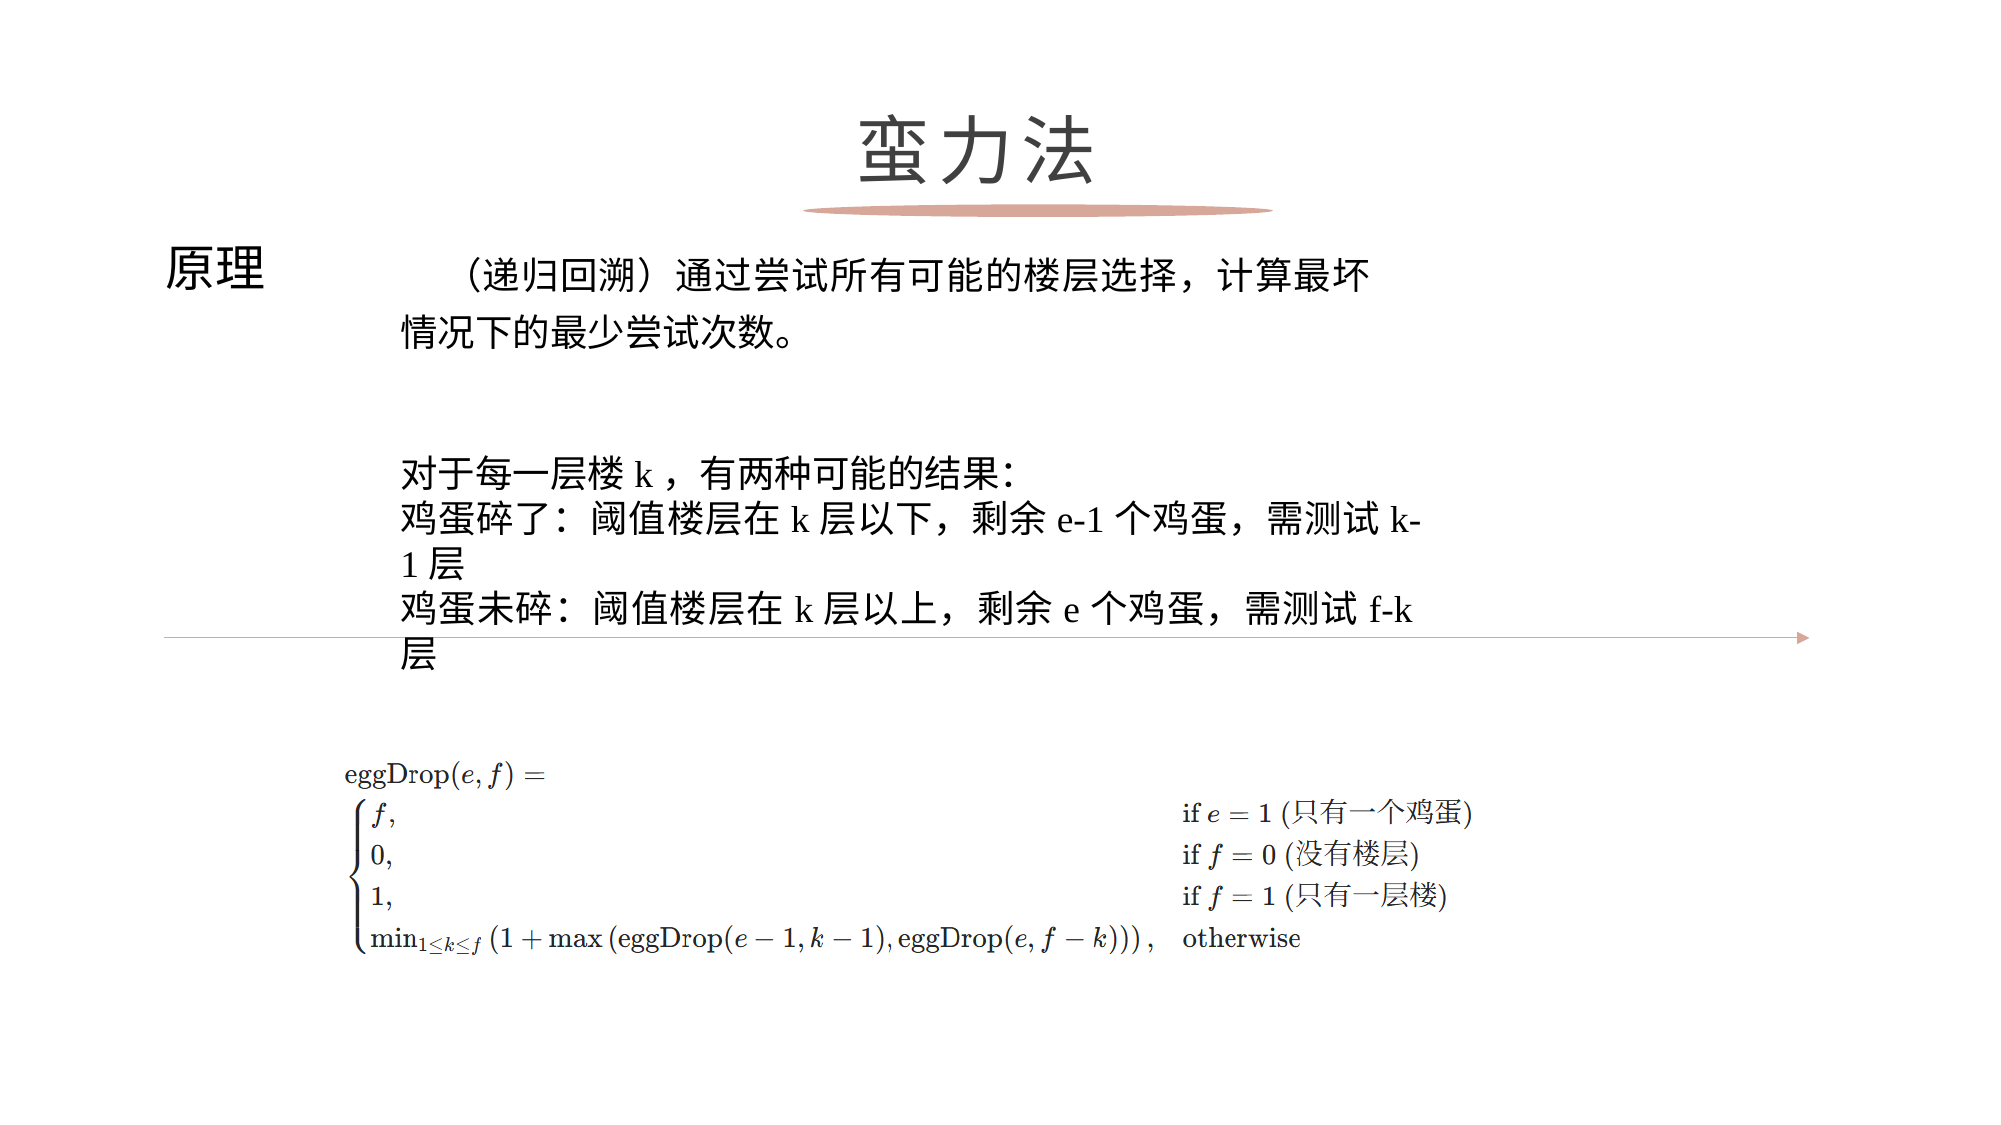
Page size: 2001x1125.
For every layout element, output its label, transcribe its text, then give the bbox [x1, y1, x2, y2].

picture [344, 744, 1504, 970]
text_box 对于每一层楼k，有两种可能的结果： 鸡蛋碎了：阈值楼层在k层以下，剩余e-1个鸡蛋，需测试k-1层 鸡蛋未碎：阈值楼层在k层以上，剩余e个鸡蛋，需测试f-k层 [385, 442, 1437, 637]
text_box 对于每一层楼k，有两种可能的结果： 鸡蛋碎了：阈值楼层在k层以下，剩余e-1个鸡蛋，需测试k-1层 鸡蛋未碎：阈值楼层在k层以上，剩余e个鸡蛋，需测试f-k层 [385, 638, 1437, 683]
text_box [803, 96, 1350, 217]
text_box 原理 [106, 233, 325, 305]
text_box （递归回溯）通过尝试所有可能的楼层选择，计算最坏情况下的最少尝试次数。 [385, 233, 1386, 361]
